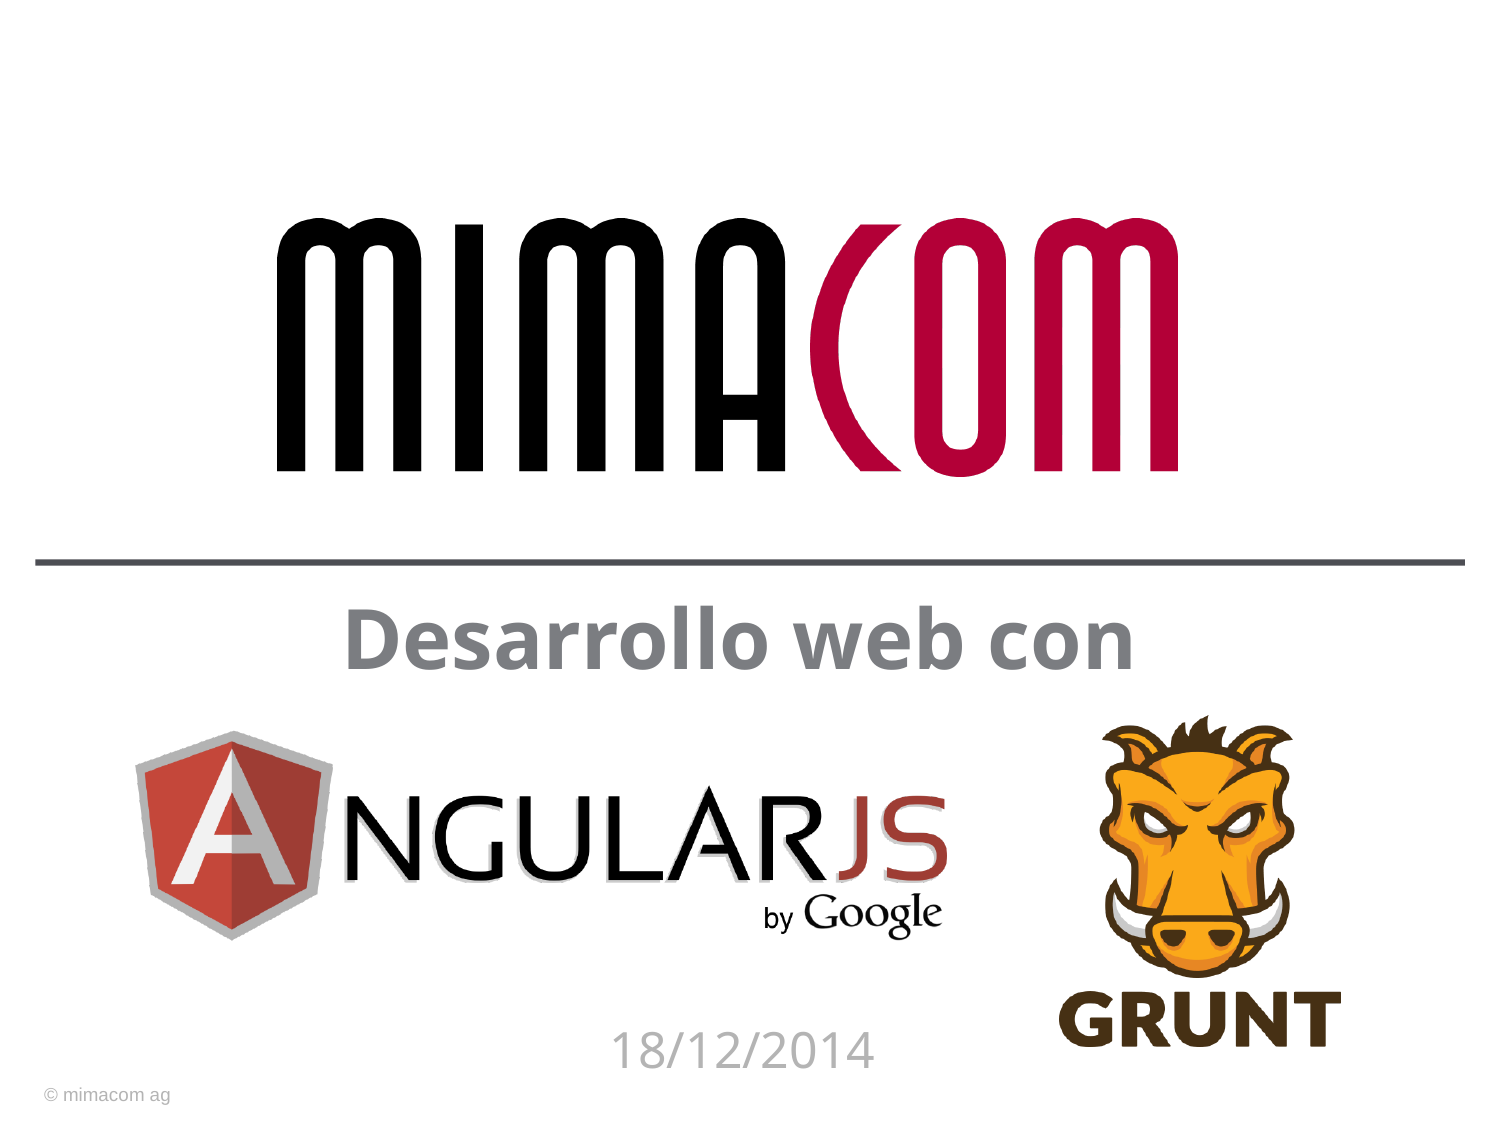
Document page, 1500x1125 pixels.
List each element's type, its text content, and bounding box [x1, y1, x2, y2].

picture [135, 729, 948, 941]
title Desarrollo web con [250, 565, 1244, 695]
picture [1059, 715, 1341, 1048]
picture [277, 218, 1178, 477]
subtitle 18/12/2014 [253, 1011, 1247, 1095]
